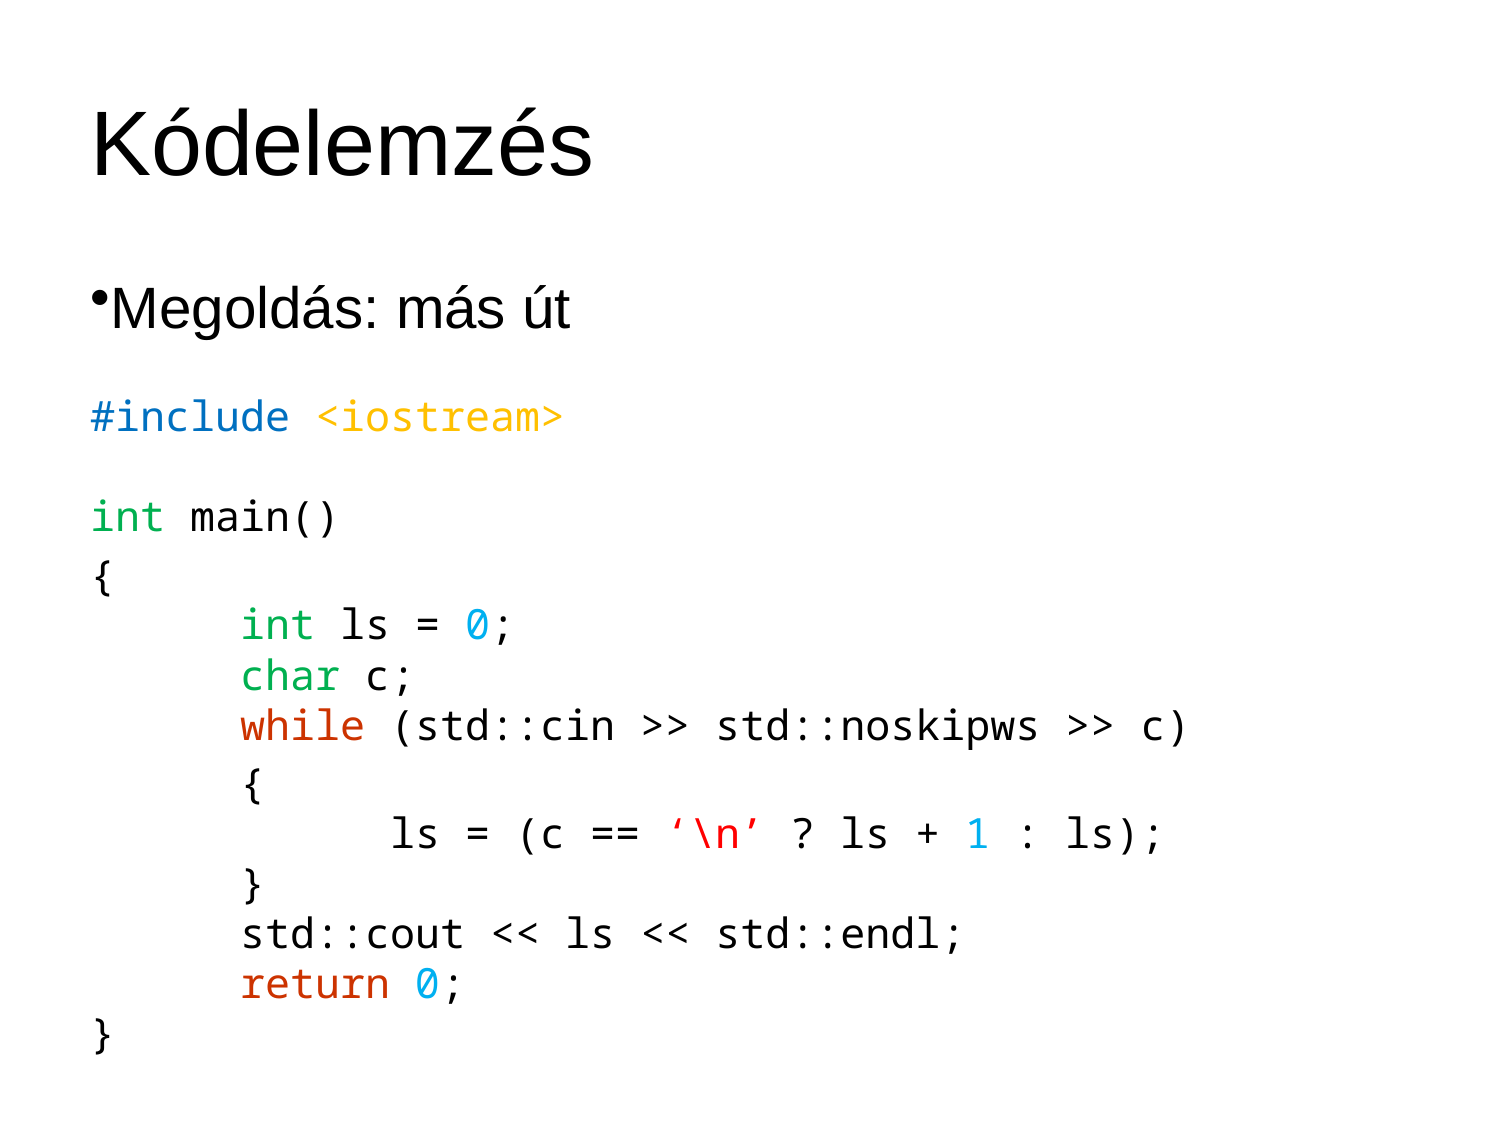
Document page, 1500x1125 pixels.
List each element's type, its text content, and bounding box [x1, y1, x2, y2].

list Megoldás: más út #include <iostream> int main() { int ls = 0; char c; while (std::cin >> std::noskipws >> c) { ls = (c == ‘\n’ ? ls + 1 : ls); } std::cout << ls << std::endl; return 0; } [74, 262, 1500, 1125]
title Kódelemzés [74, 44, 1426, 233]
